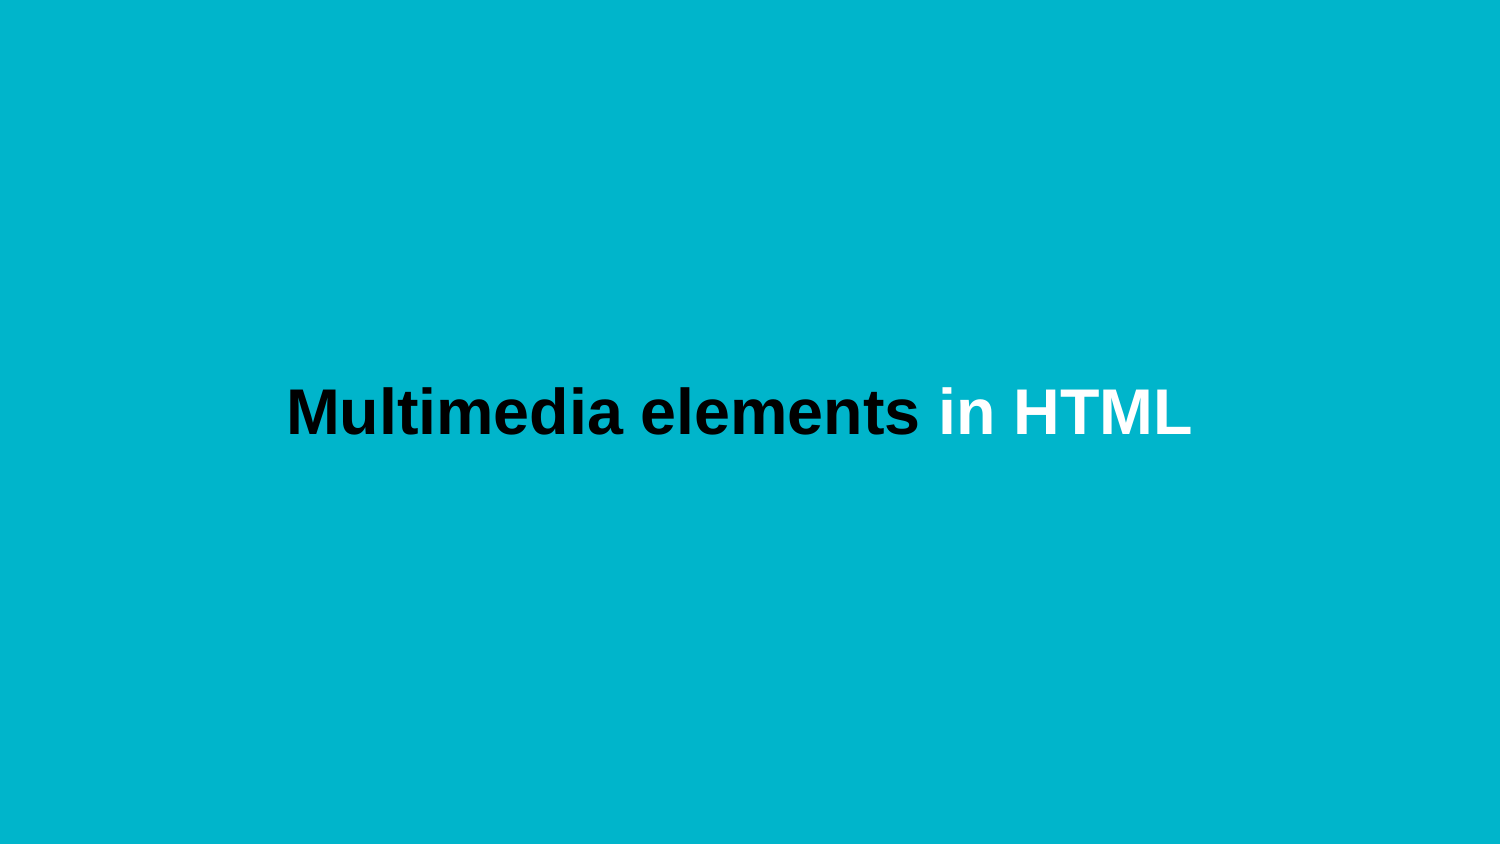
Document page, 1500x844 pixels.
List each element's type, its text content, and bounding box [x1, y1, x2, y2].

text_box Multimedia elements in HTML [165, 354, 1331, 456]
